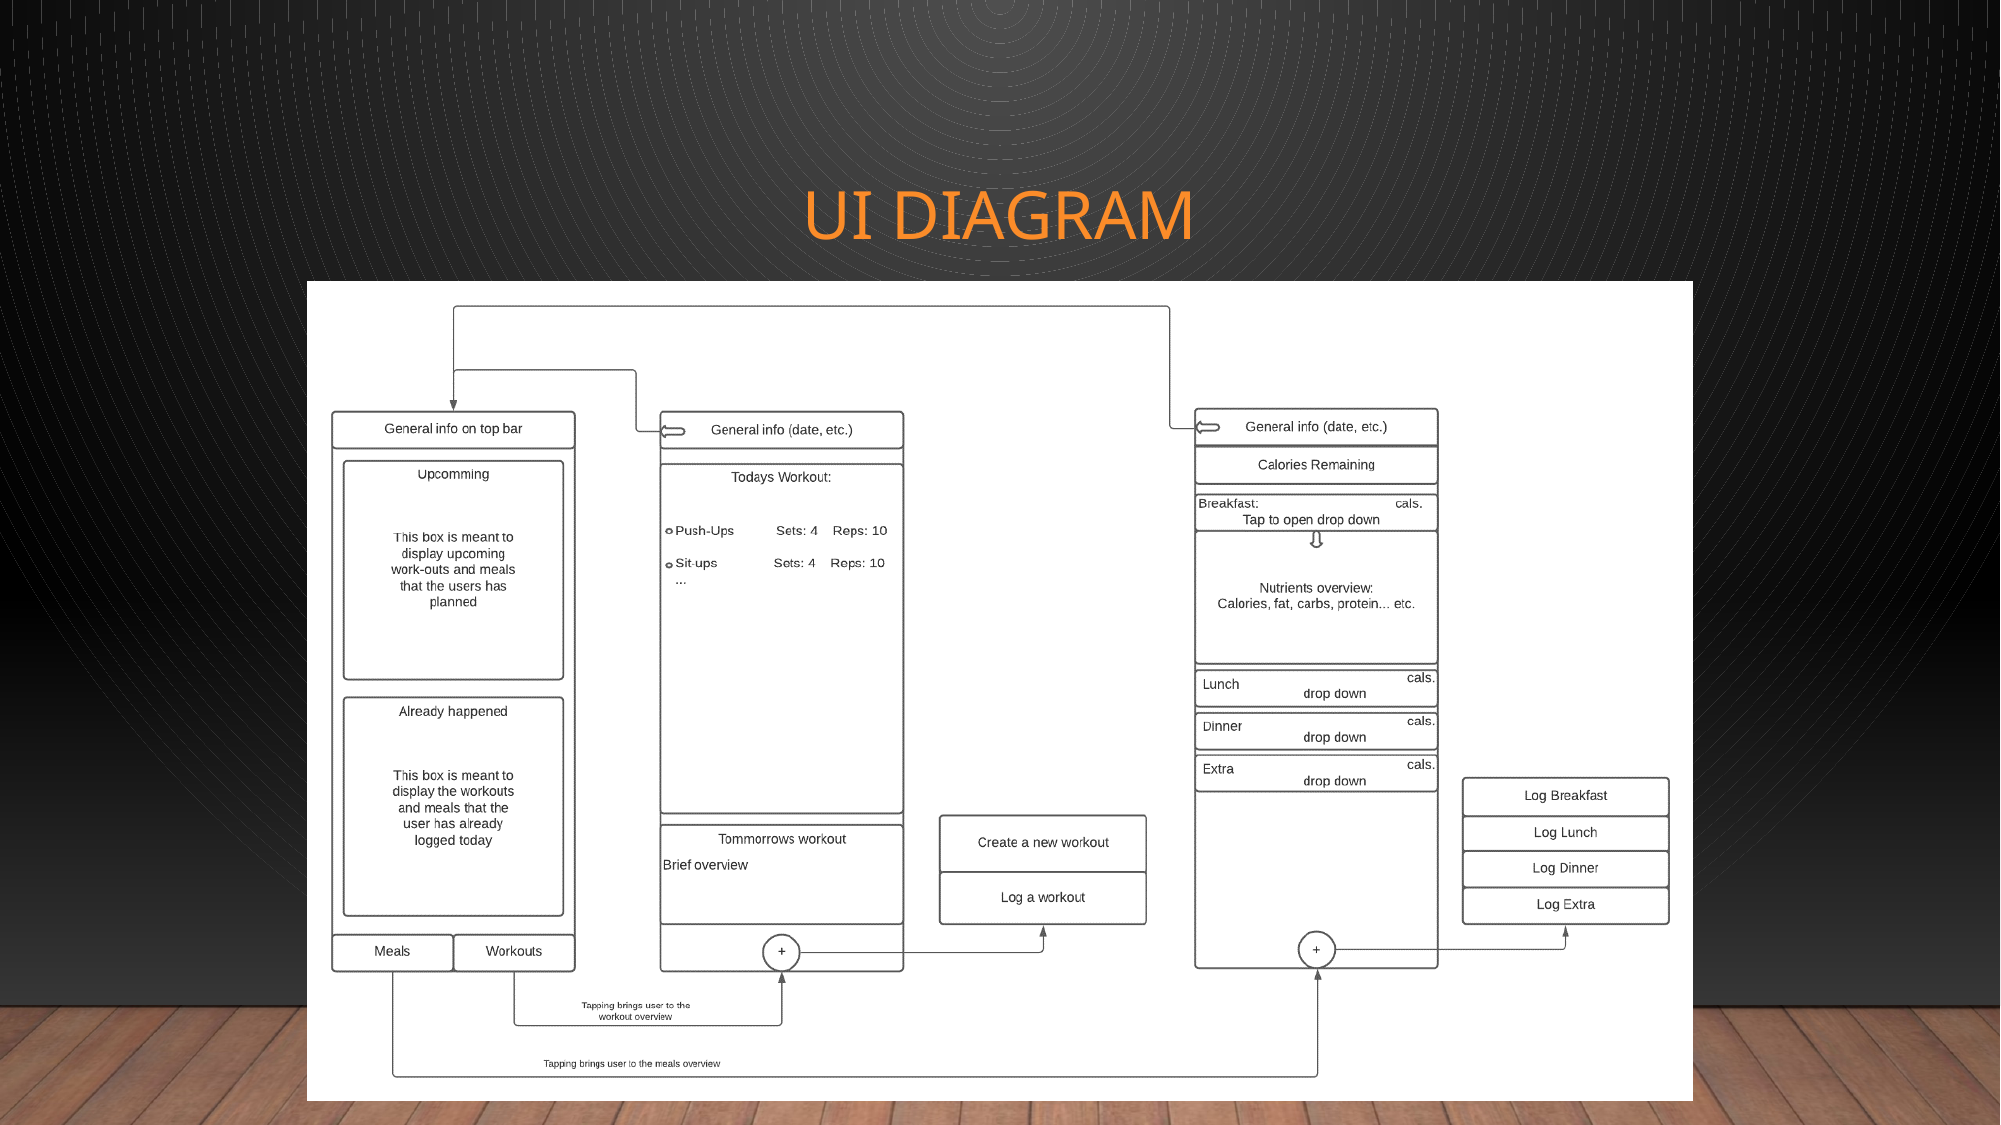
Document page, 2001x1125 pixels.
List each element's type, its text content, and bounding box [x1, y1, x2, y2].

picture [0, 281, 2000, 1125]
title UI diagram [238, 131, 1763, 305]
